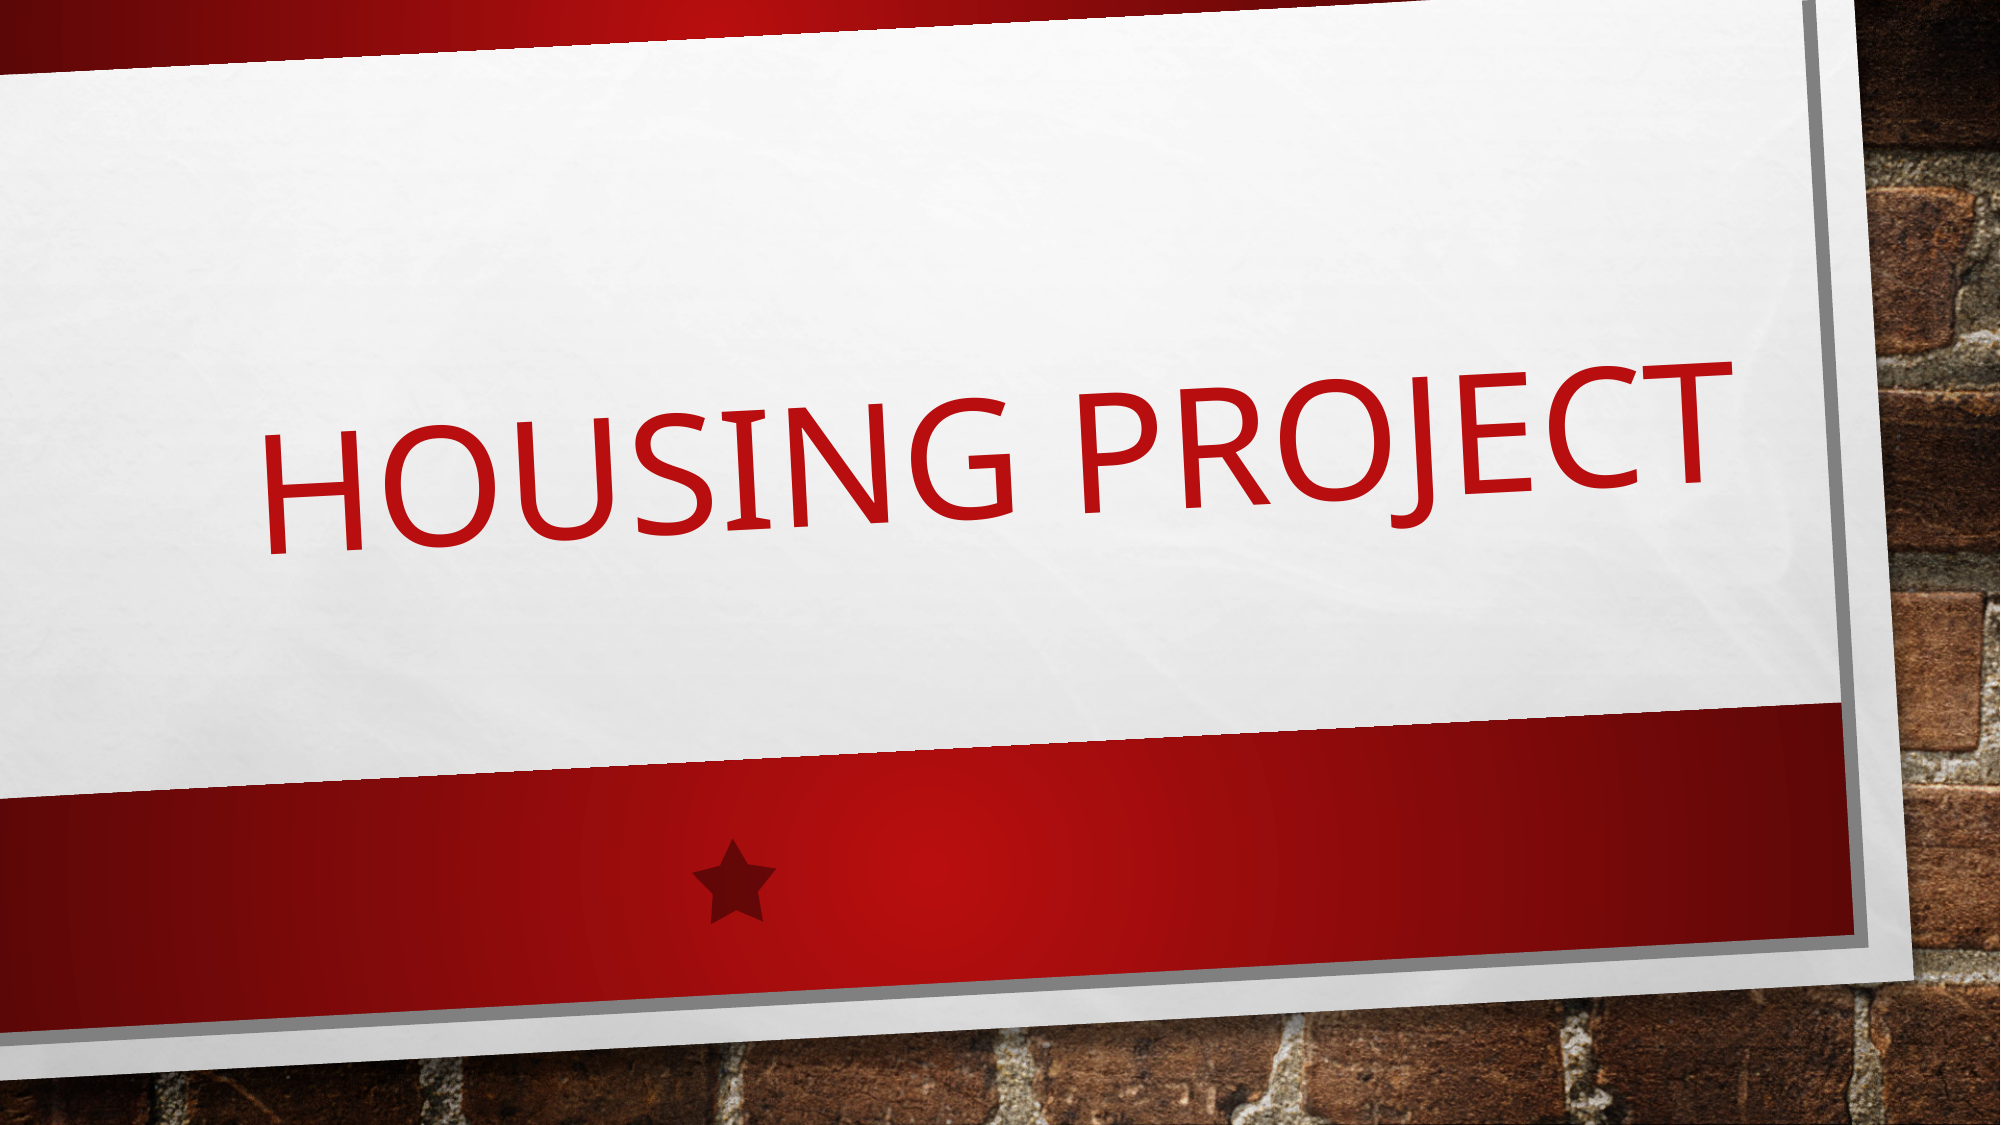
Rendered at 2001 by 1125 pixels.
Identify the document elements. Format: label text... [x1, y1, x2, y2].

picture [0, 0, 2000, 1125]
title Housing Project [135, 67, 1758, 605]
